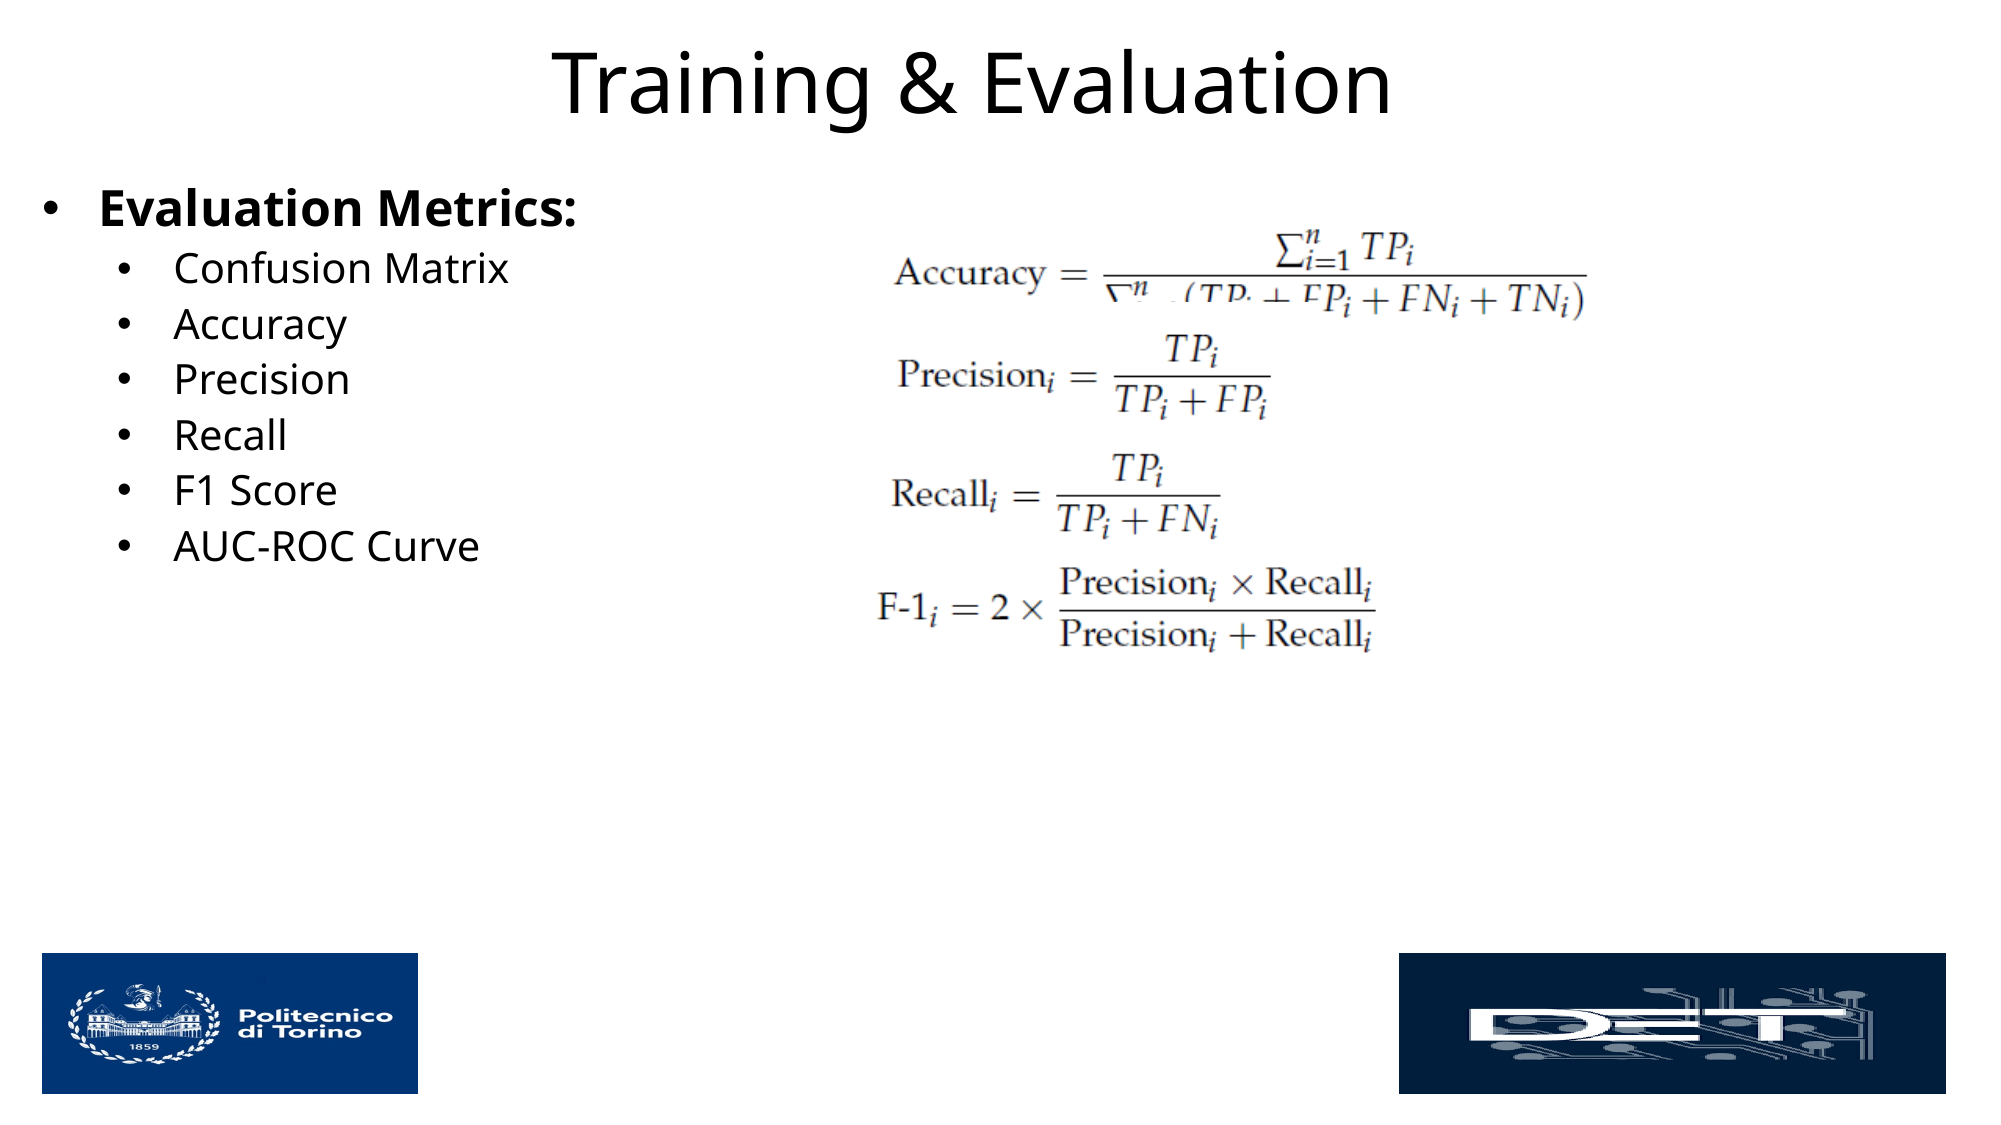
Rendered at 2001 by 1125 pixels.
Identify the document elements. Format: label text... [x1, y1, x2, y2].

subtitle Evaluation Metrics: Confusion Matrix Accuracy Precision Recall F1 Score AUC-ROC Curve [27, 175, 965, 630]
picture [831, 194, 1606, 673]
picture [1398, 953, 1946, 1095]
picture [41, 953, 418, 1095]
title Training & Evaluation [223, 31, 1724, 277]
